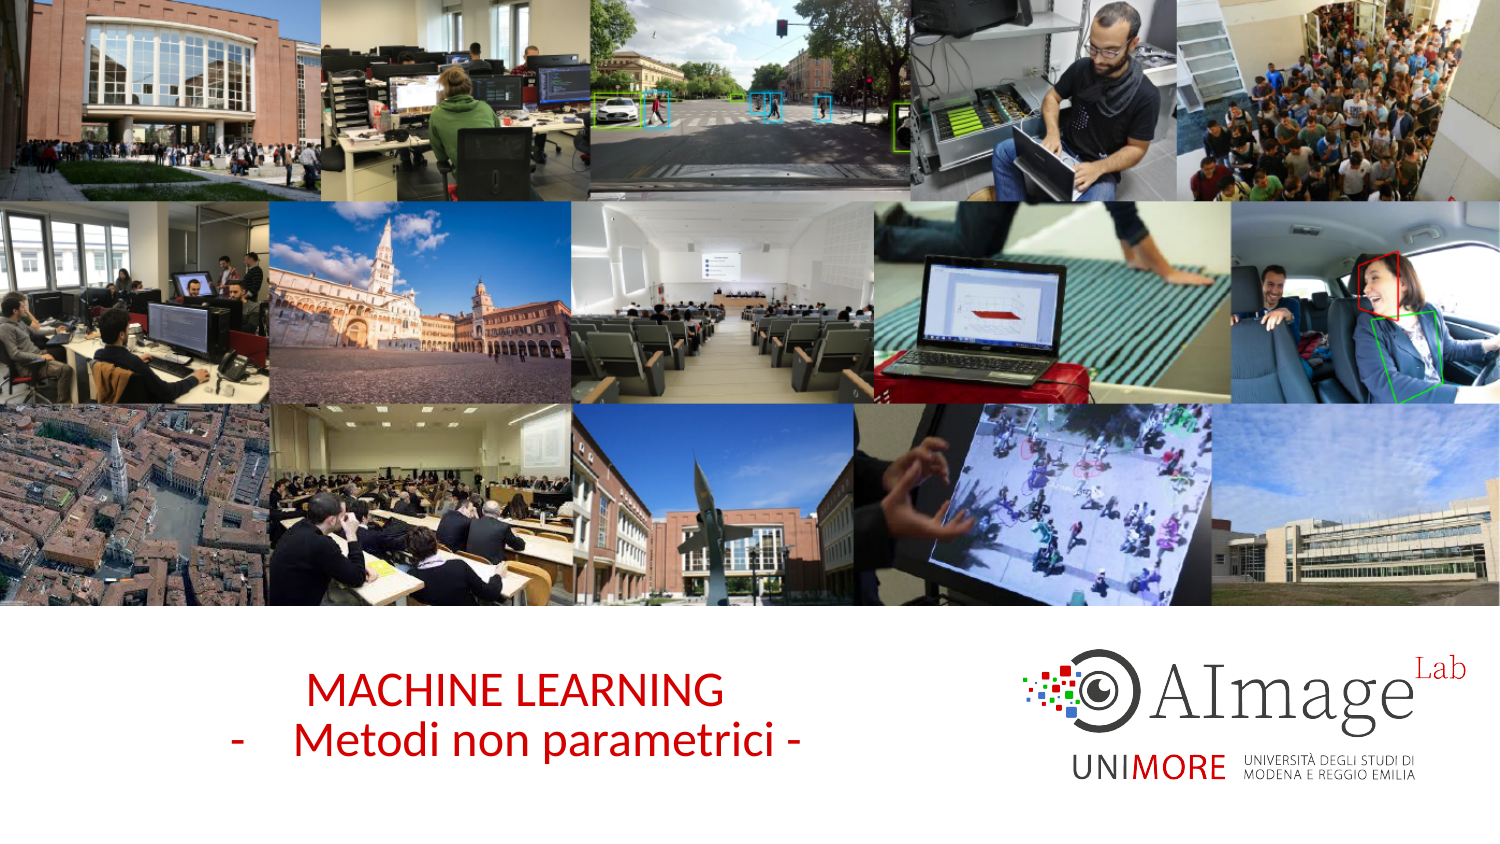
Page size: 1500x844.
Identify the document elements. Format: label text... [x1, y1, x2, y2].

picture [0, 0, 1500, 606]
picture [1023, 649, 1468, 788]
title MACHINE LEARNING Metodi non parametrici - [23, 634, 1007, 803]
